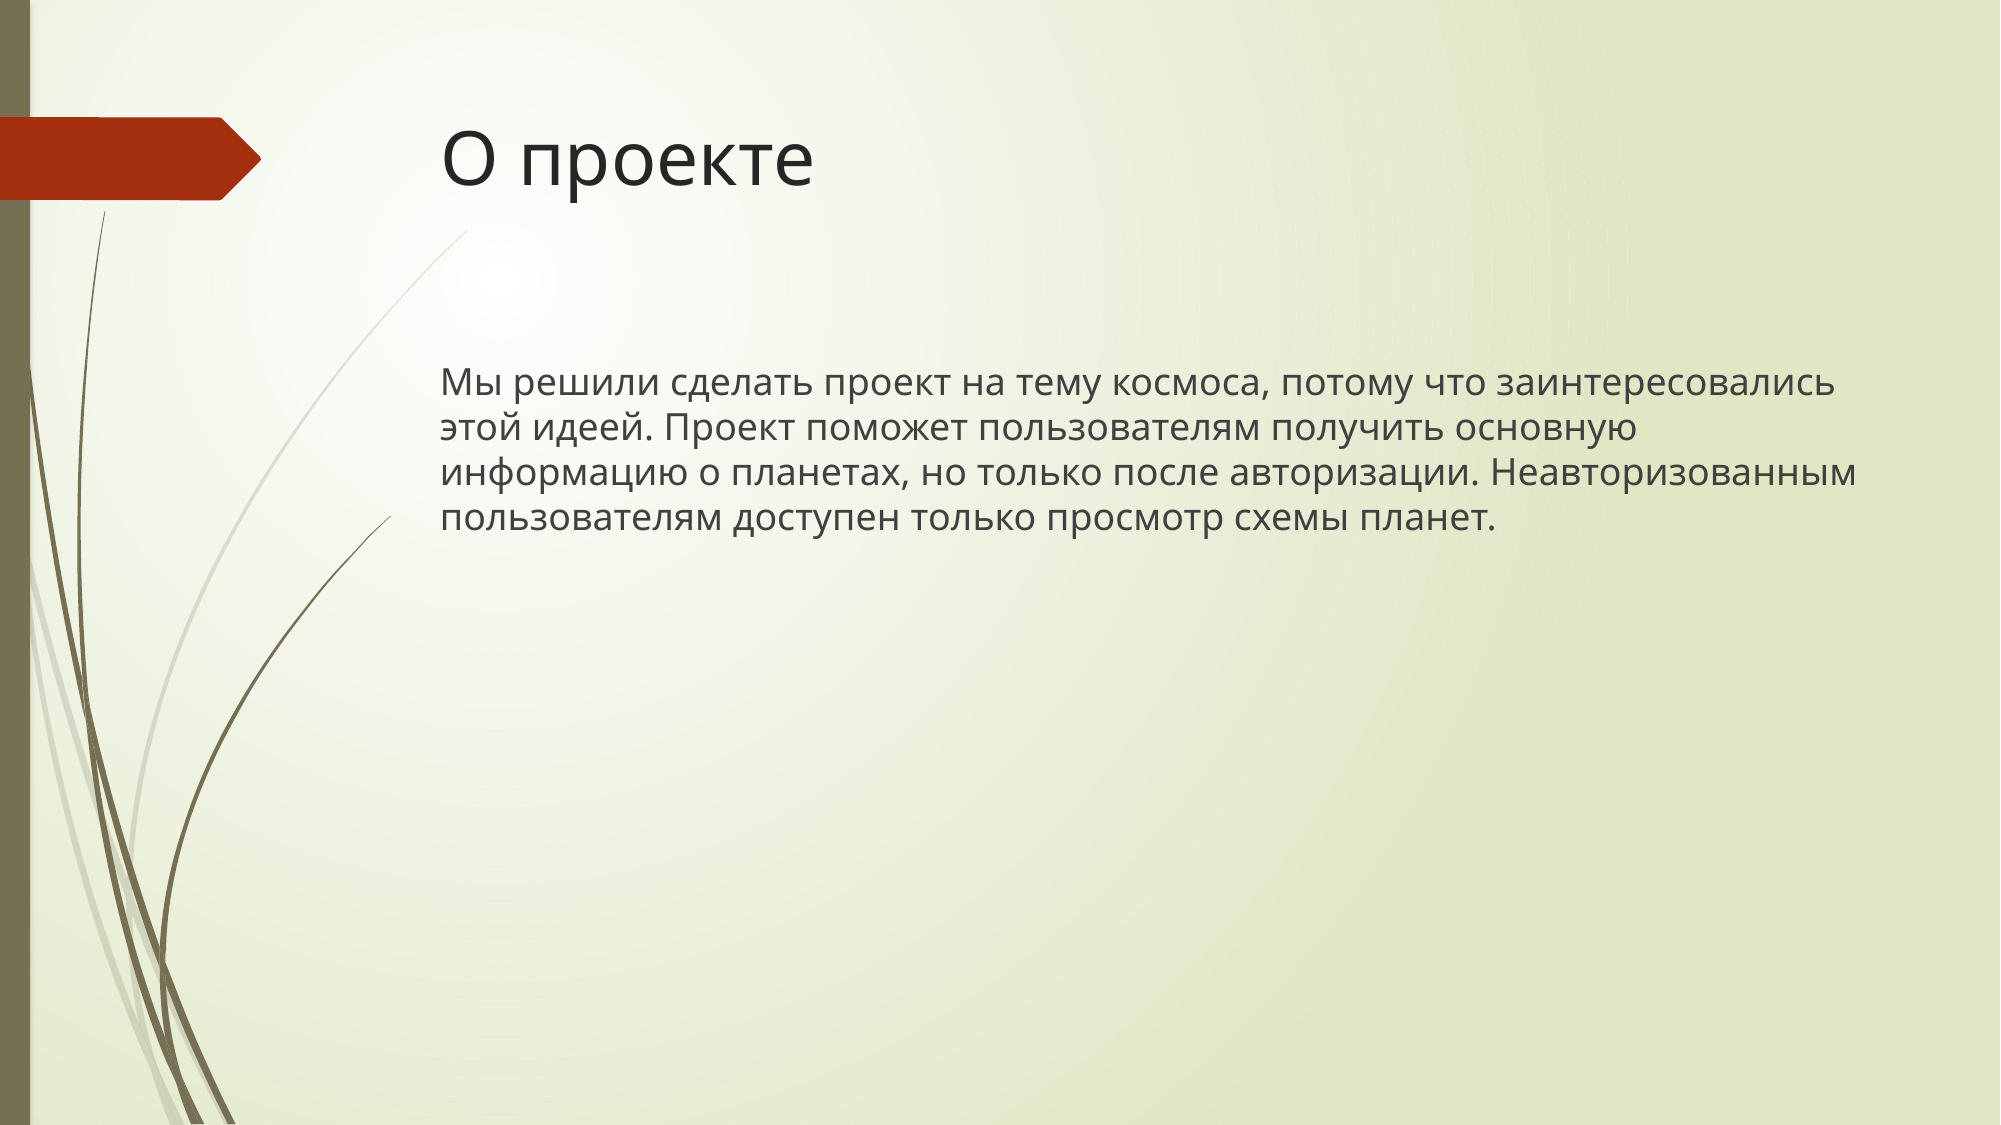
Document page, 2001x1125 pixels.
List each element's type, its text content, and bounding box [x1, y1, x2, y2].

list Мы решили сделать проект на тему космоса, потому что заинтересовались этой идеей. Проект поможет пользователям получить основную информацию о планетах, но только после авторизации. Неавторизованным пользователям доступен только просмотр схемы планет. [424, 350, 1888, 970]
title О проекте [425, 102, 1888, 313]
